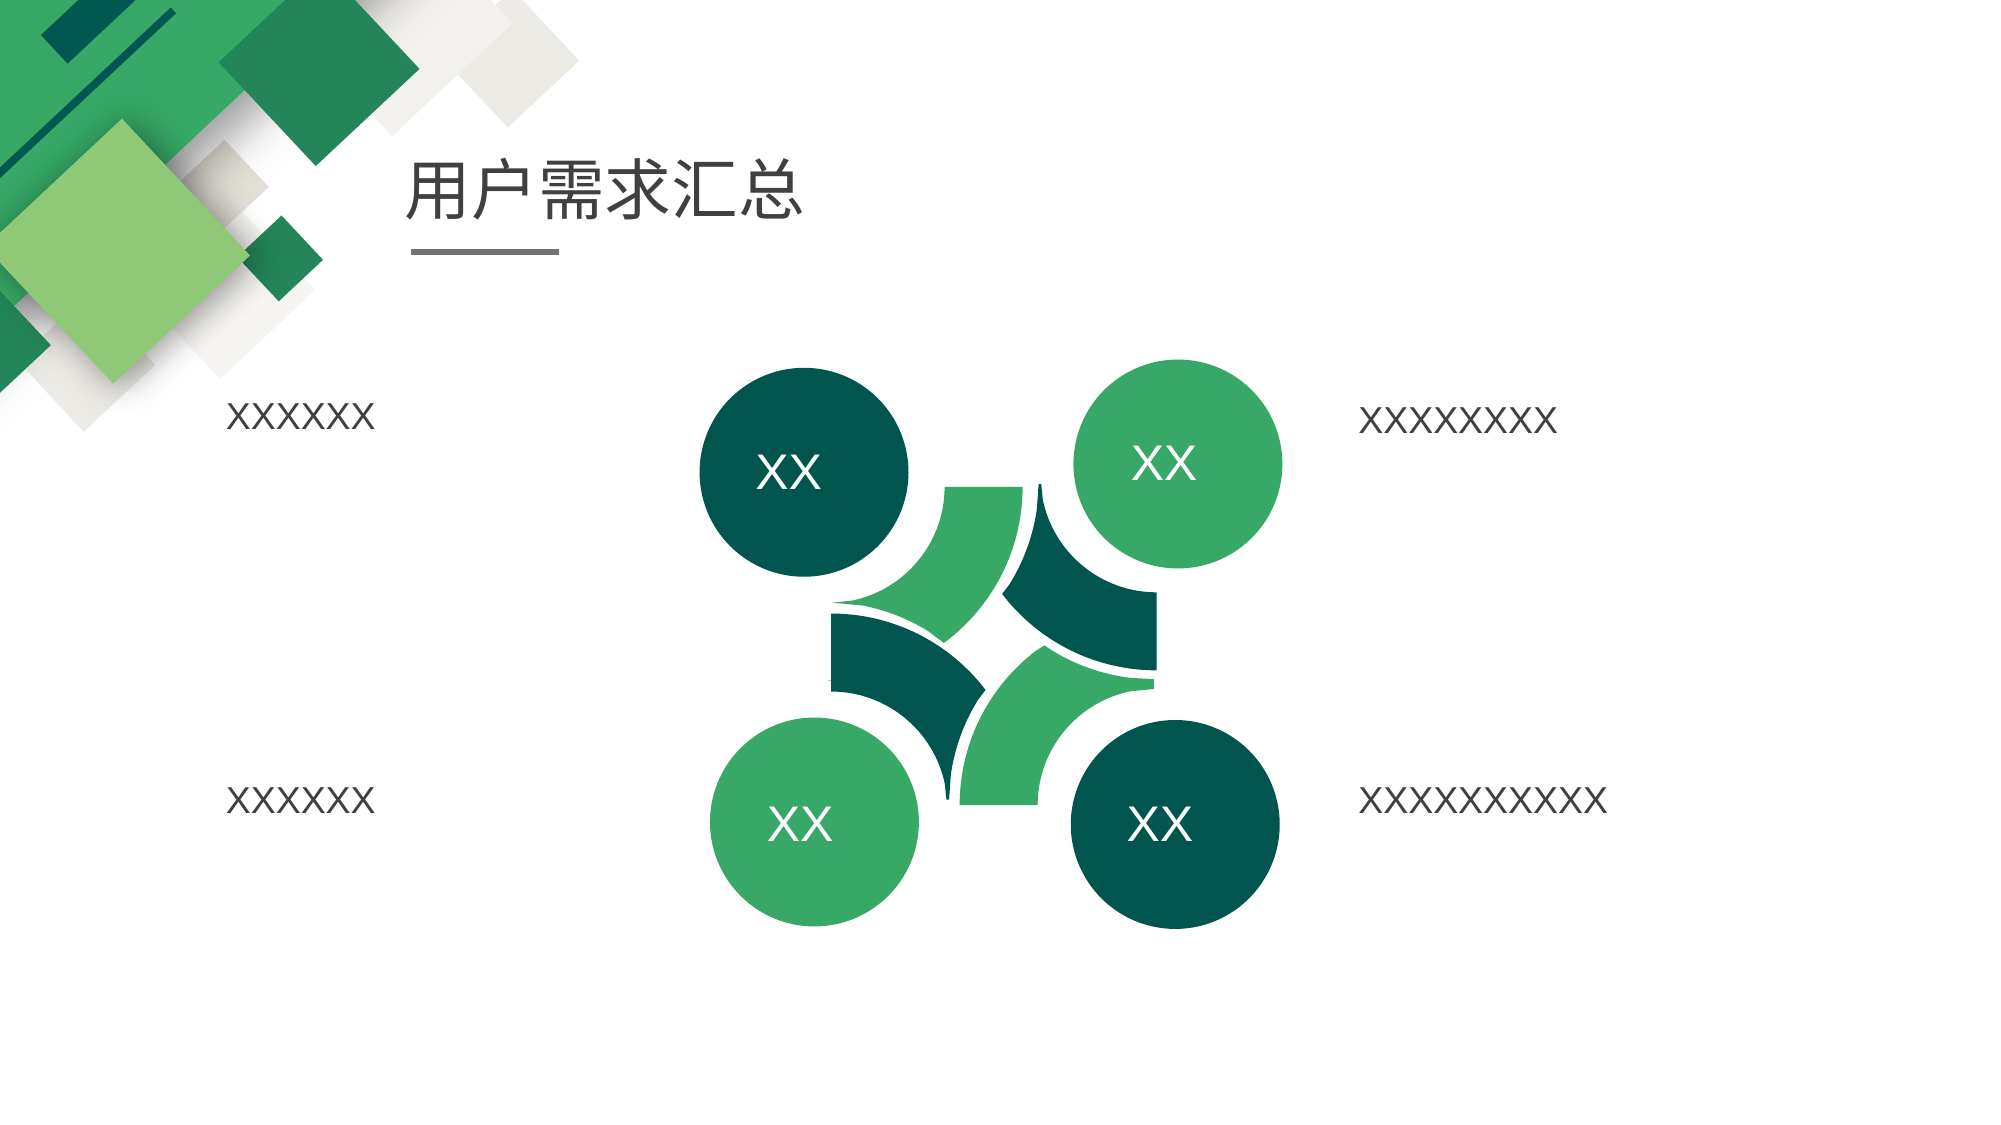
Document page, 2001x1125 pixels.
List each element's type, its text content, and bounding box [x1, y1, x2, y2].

text_box XXXXXX [211, 384, 674, 445]
text_box XX [752, 784, 896, 859]
text_box XXXXXXXX [1343, 388, 1843, 449]
text_box XX [1116, 422, 1249, 498]
text_box 用户需求汇总 [390, 140, 1000, 235]
text_box XXXXXX [211, 769, 674, 829]
text_box [708, 716, 920, 928]
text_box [828, 484, 1157, 806]
text_box XX [740, 432, 877, 507]
text_box XXXXXXXXXX [1343, 769, 1843, 829]
text_box [698, 366, 910, 578]
text_box [1072, 358, 1284, 570]
text_box XX [1111, 784, 1244, 859]
text_box [1069, 718, 1281, 930]
